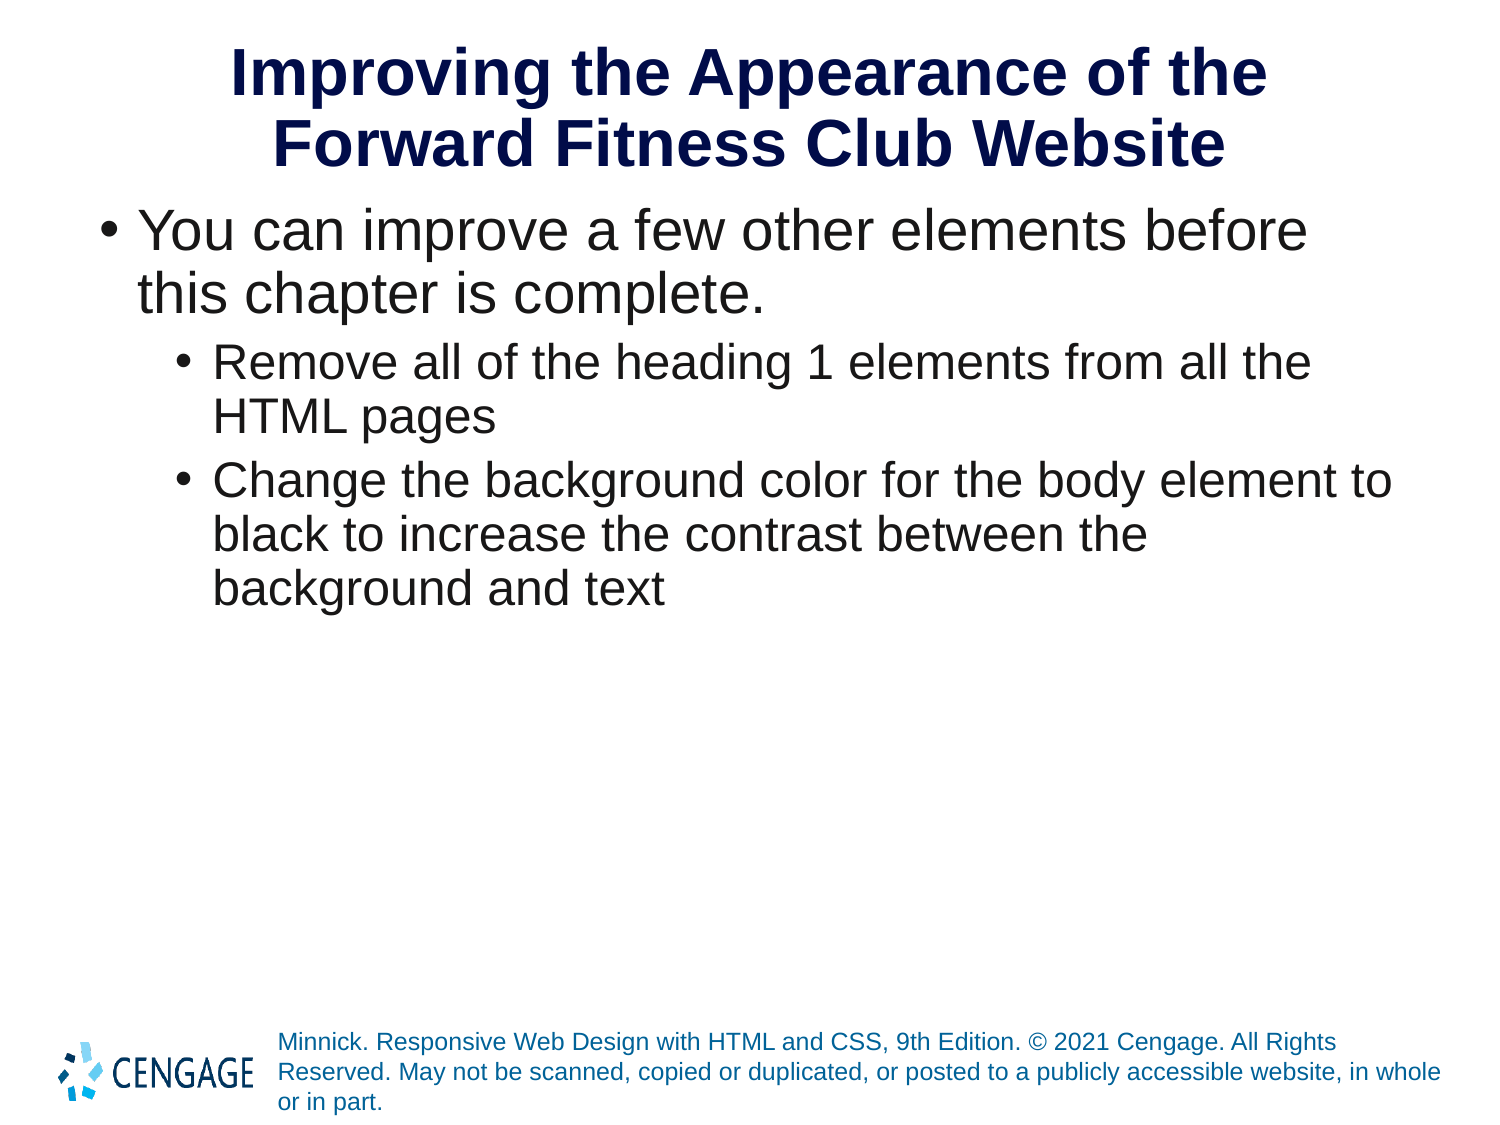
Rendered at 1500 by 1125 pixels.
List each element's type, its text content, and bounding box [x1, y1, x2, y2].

list You can improve a few other elements before this chapter is complete. Remove all of the heading 1 elements from all the HTML pages Change the background color for the body element to black to increase the contrast between the background and text [99, 200, 1397, 1024]
picture [58, 1042, 253, 1101]
title Improving the Appearance of the Forward Fitness Club Website [103, 37, 1397, 188]
footer Minnick. Responsive Web Design with HTML and CSS, 9th Edition. © 2021 Cengage. All Rights Reserved. May not be scanned, copied or duplicated, or posted to a publicly accessible website, in whole or in part. [262, 1040, 1475, 1100]
